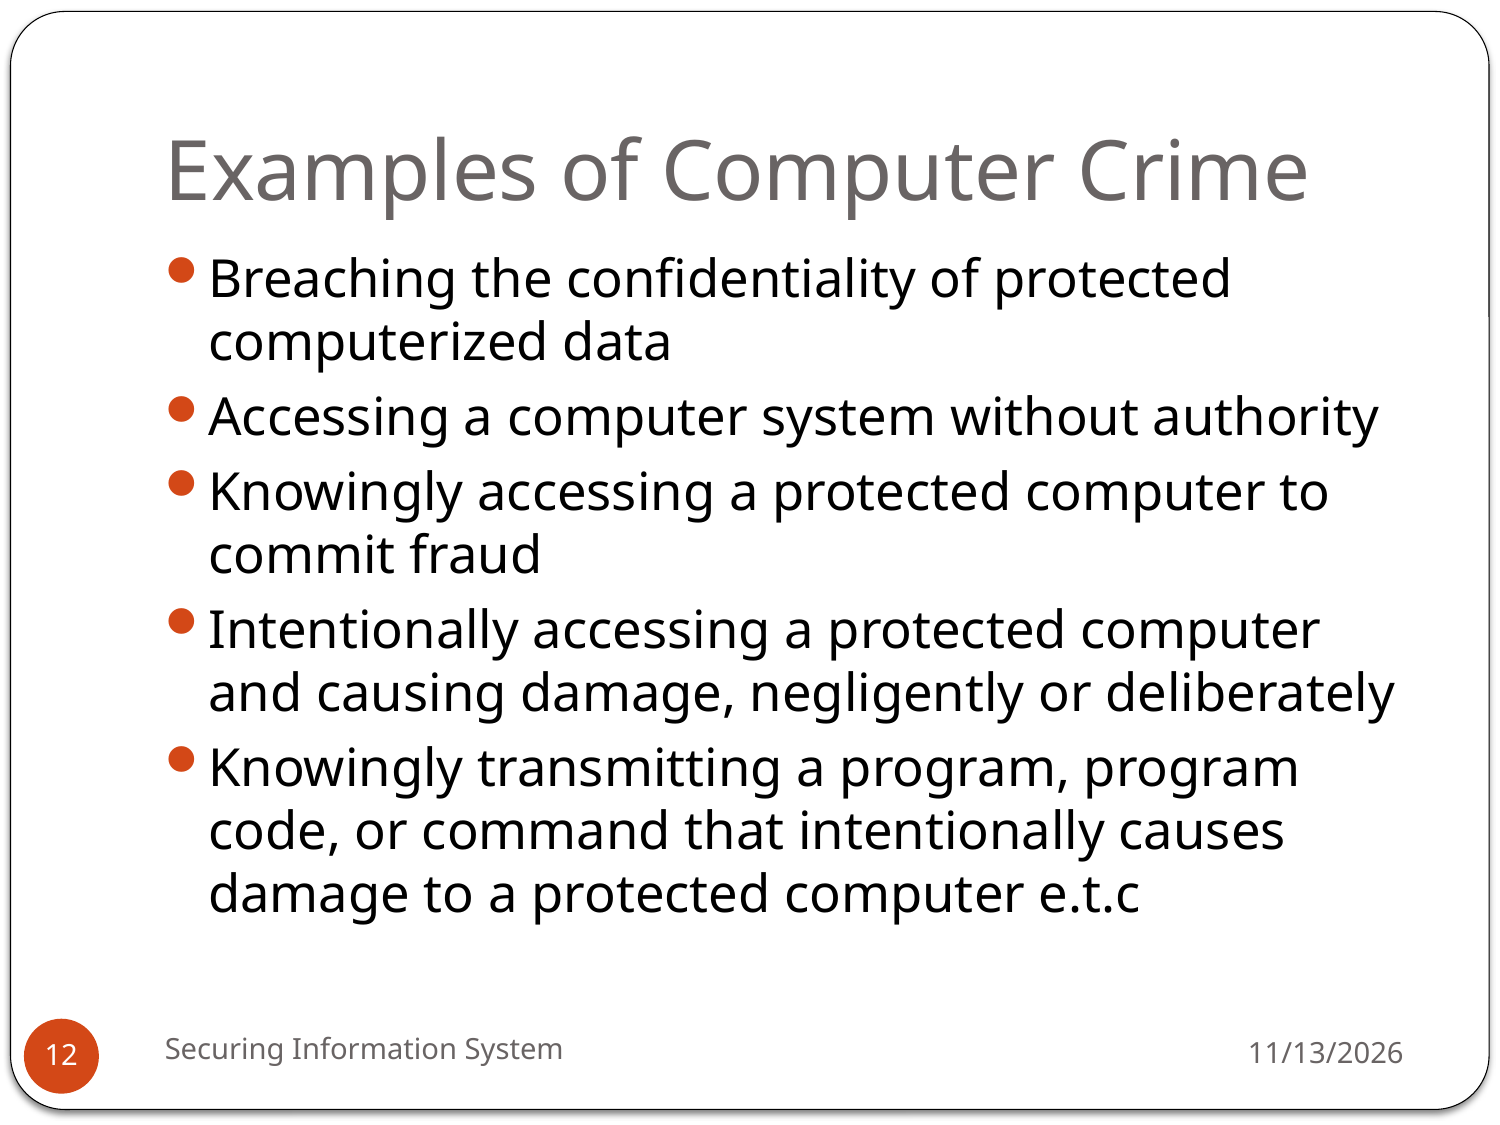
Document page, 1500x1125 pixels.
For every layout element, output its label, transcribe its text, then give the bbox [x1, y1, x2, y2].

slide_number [1012, 1015, 1419, 1094]
list Breaching the confidentiality of protected computerized data Accessing a computer system without authority Knowingly accessing a protected computer to commit fraud Intentionally accessing a protected computer and causing damage, negligently or deliberately Knowingly transmitting a program, program code, or command that intentionally causes damage to a protected computer e.t.c [150, 237, 1425, 988]
footer Securing Information System [150, 1012, 800, 1088]
title Examples of Computer Crime [150, 45, 1425, 233]
slide_number 12 [23, 1018, 99, 1094]
